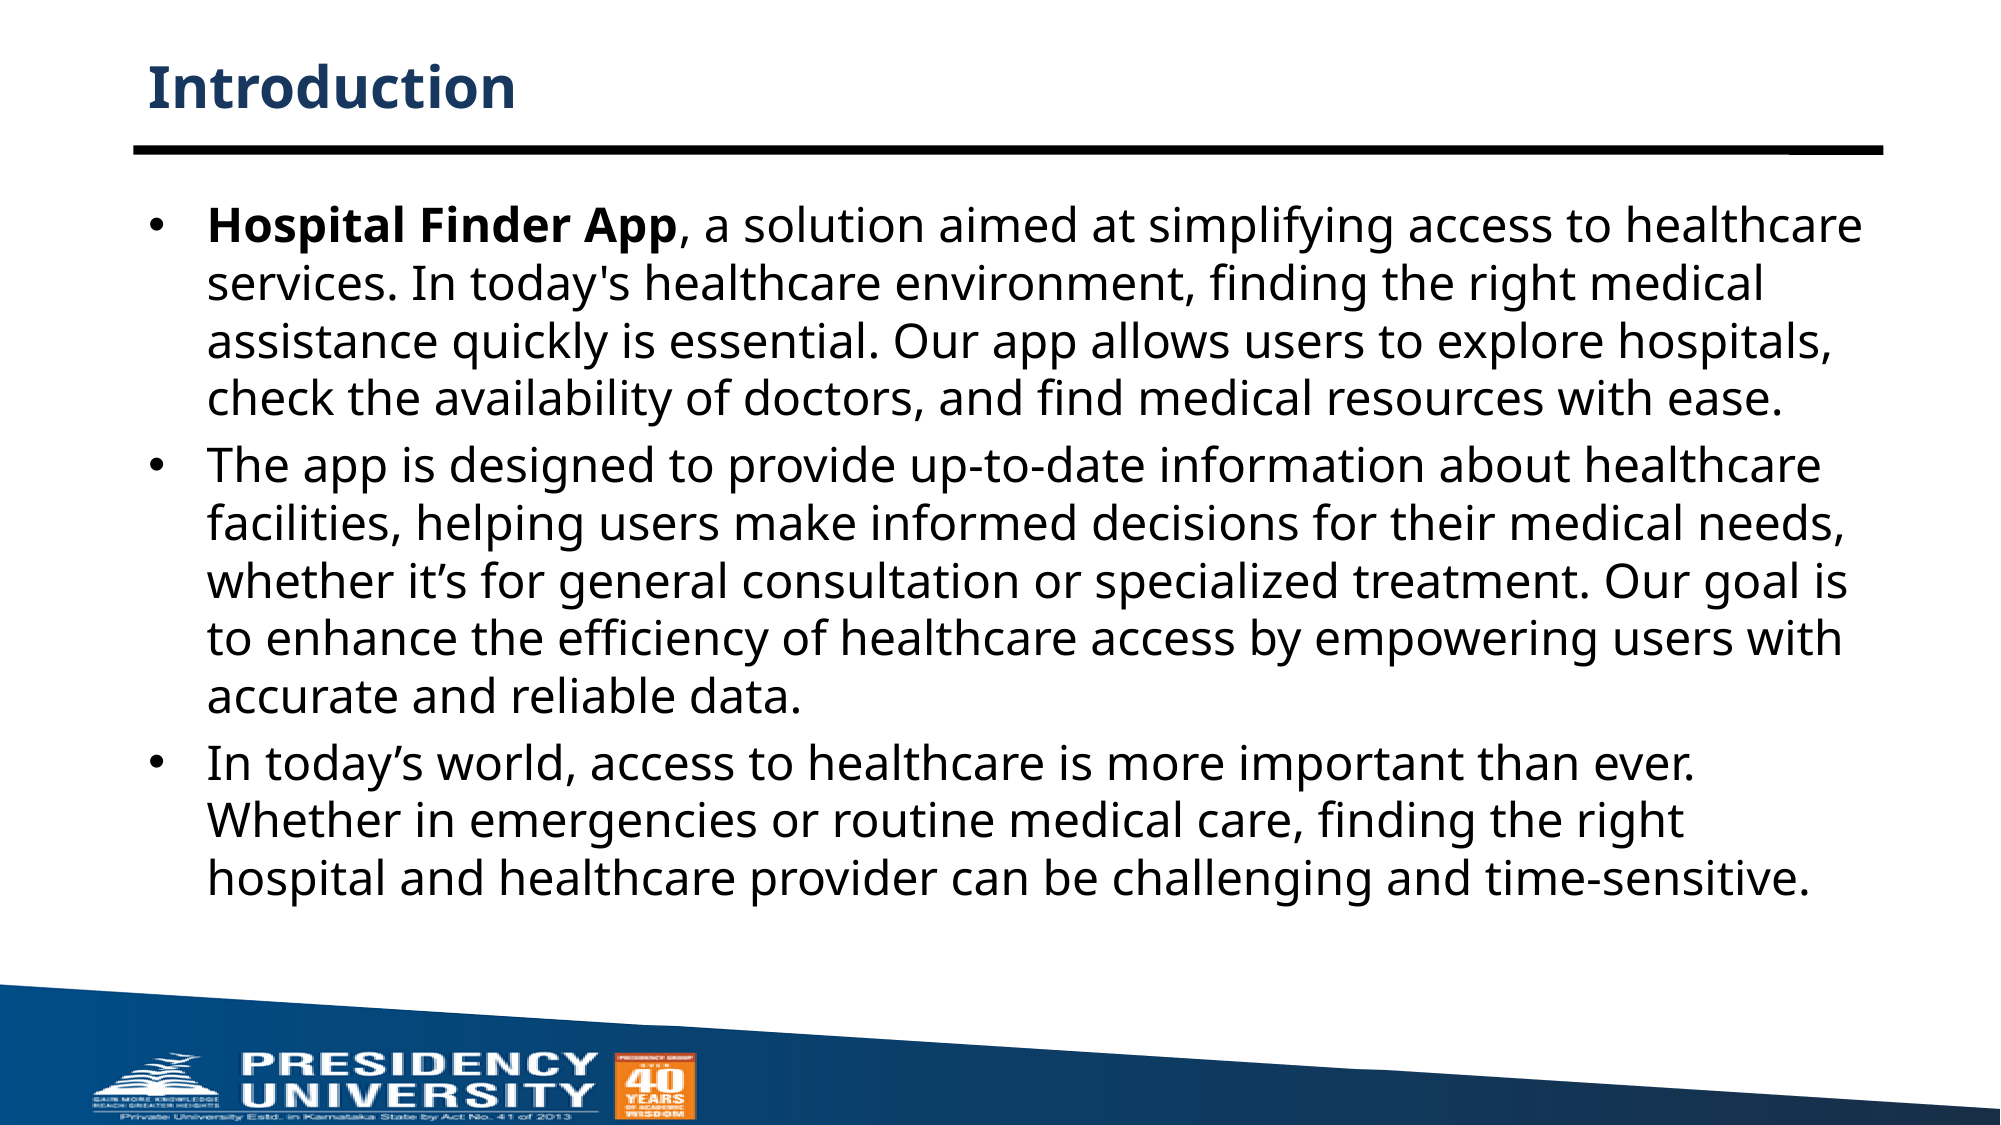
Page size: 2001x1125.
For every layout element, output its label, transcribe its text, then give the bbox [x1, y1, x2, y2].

picture [0, 982, 2000, 1125]
title Introduction [133, 45, 1884, 125]
list Hospital Finder App, a solution aimed at simplifying access to healthcare services. In today's healthcare environment, finding the right medical assistance quickly is essential. Our app allows users to explore hospitals, check the availability of doctors, and find medical resources with ease. The app is designed to provide up-to-date information about healthcare facilities, helping users make informed decisions for their medical needs, whether it’s for general consultation or specialized treatment. Our goal is to enhance the efficiency of healthcare access by empowering users with accurate and reliable data. In today’s world, access to healthcare is more important than ever. Whether in emergencies or routine medical care, finding the right hospital and healthcare provider can be challenging and time-sensitive. [133, 187, 1884, 1000]
